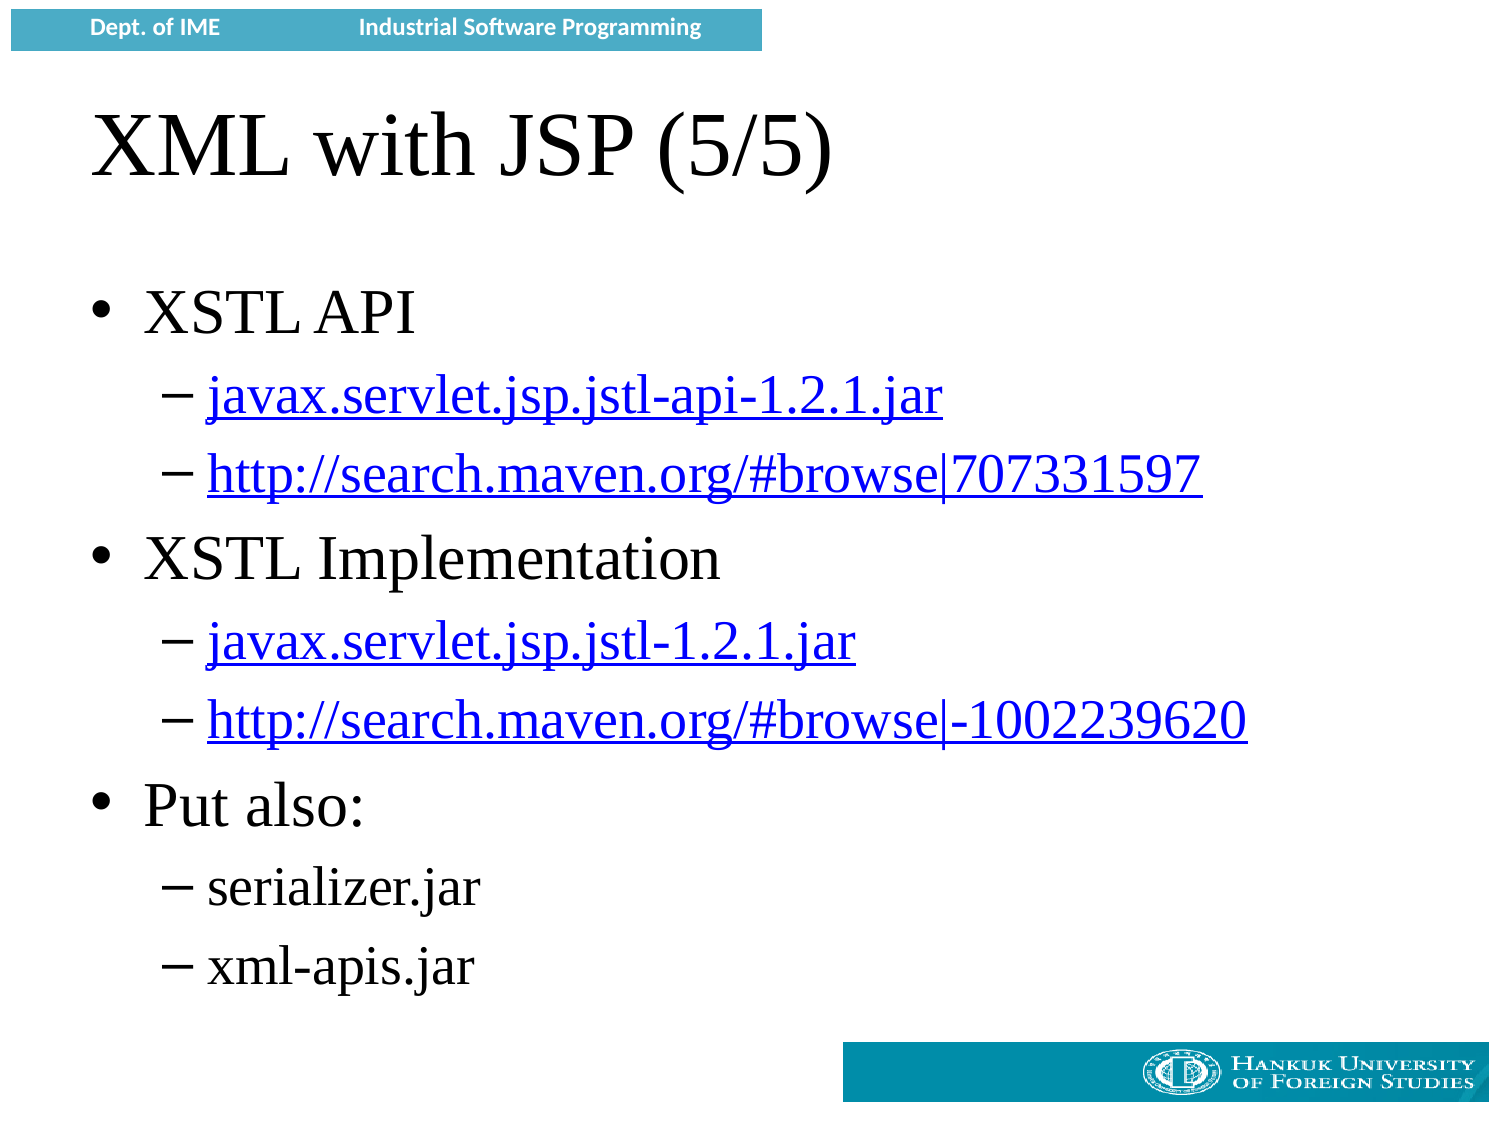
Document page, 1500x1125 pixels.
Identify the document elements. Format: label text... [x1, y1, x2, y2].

list XSTL API javax.servlet.jsp.jstl-api-1.2.1.jar http://search.maven.org/#browse|707331597 XSTL Implementation javax.servlet.jsp.jstl-1.2.1.jar http://search.maven.org/#browse|-1002239620 Put also: serializer.jar xml-apis.jar [75, 262, 1425, 1005]
title XML with JSP (5/5) [75, 45, 1425, 233]
picture [843, 1042, 1489, 1102]
